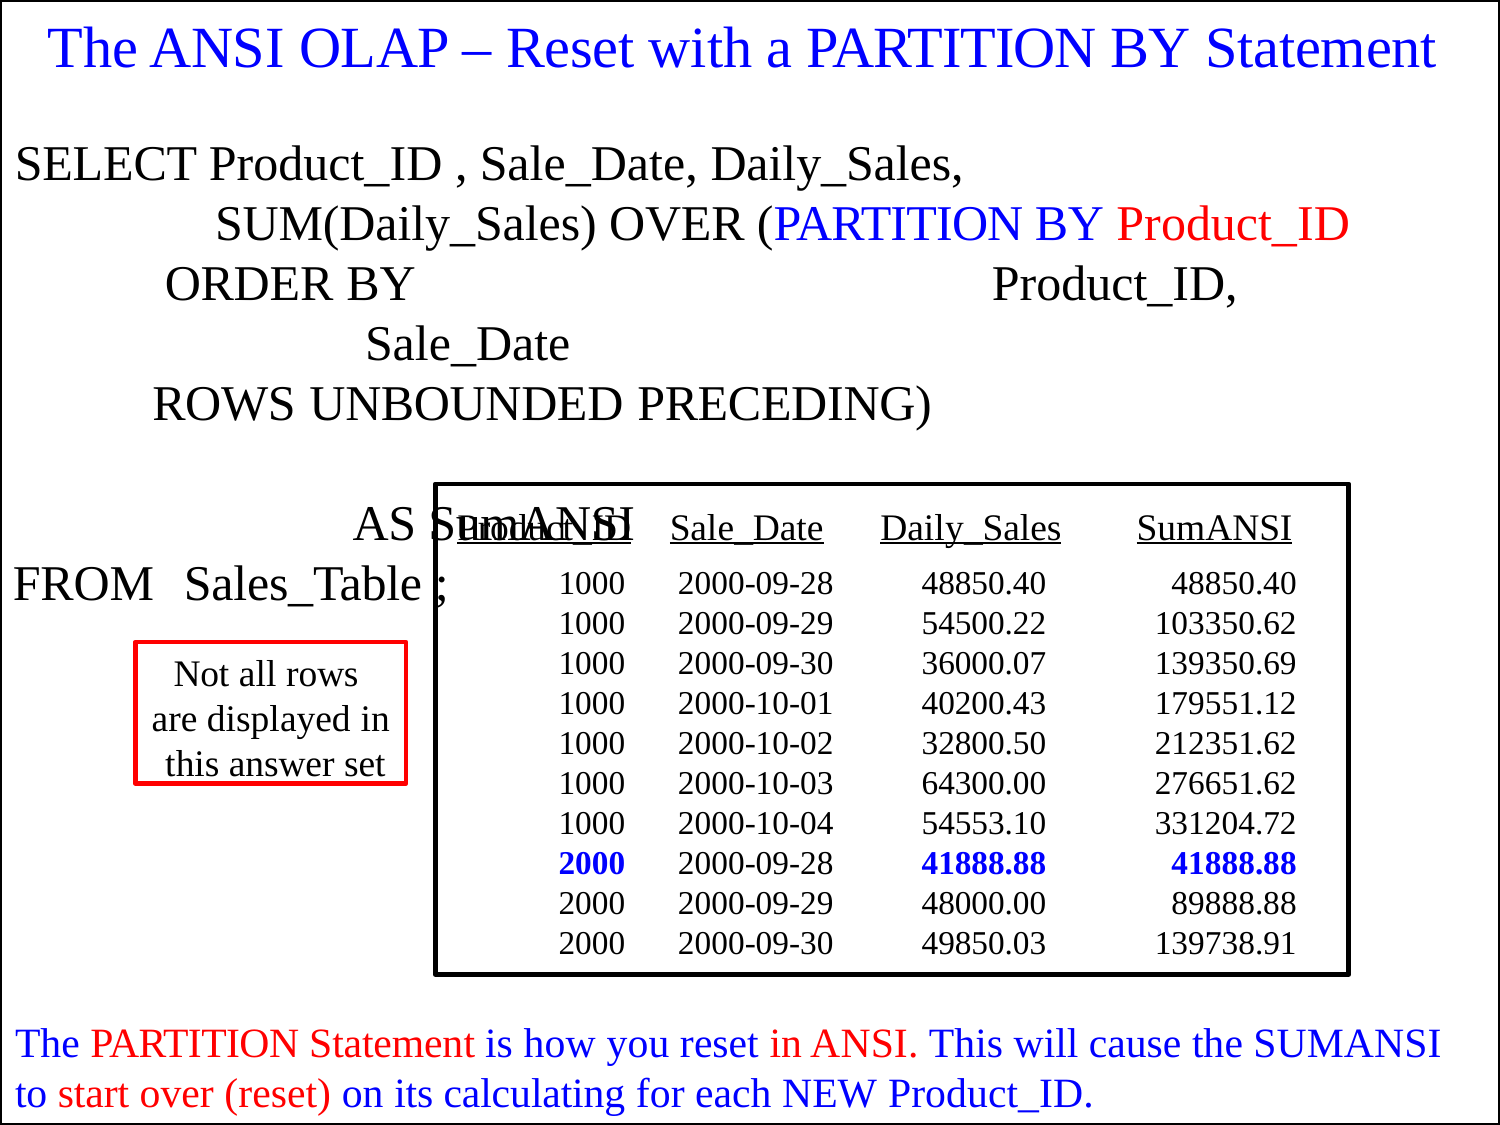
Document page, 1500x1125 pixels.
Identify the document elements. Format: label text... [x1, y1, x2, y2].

title The ANSI OLAP – Reset with a PARTITION BY Statement [45, 6, 1454, 197]
text_box [435, 483, 1349, 975]
text_box [0, 0, 1500, 1125]
text_box Not all rows are displayed in this answer set [135, 642, 406, 784]
